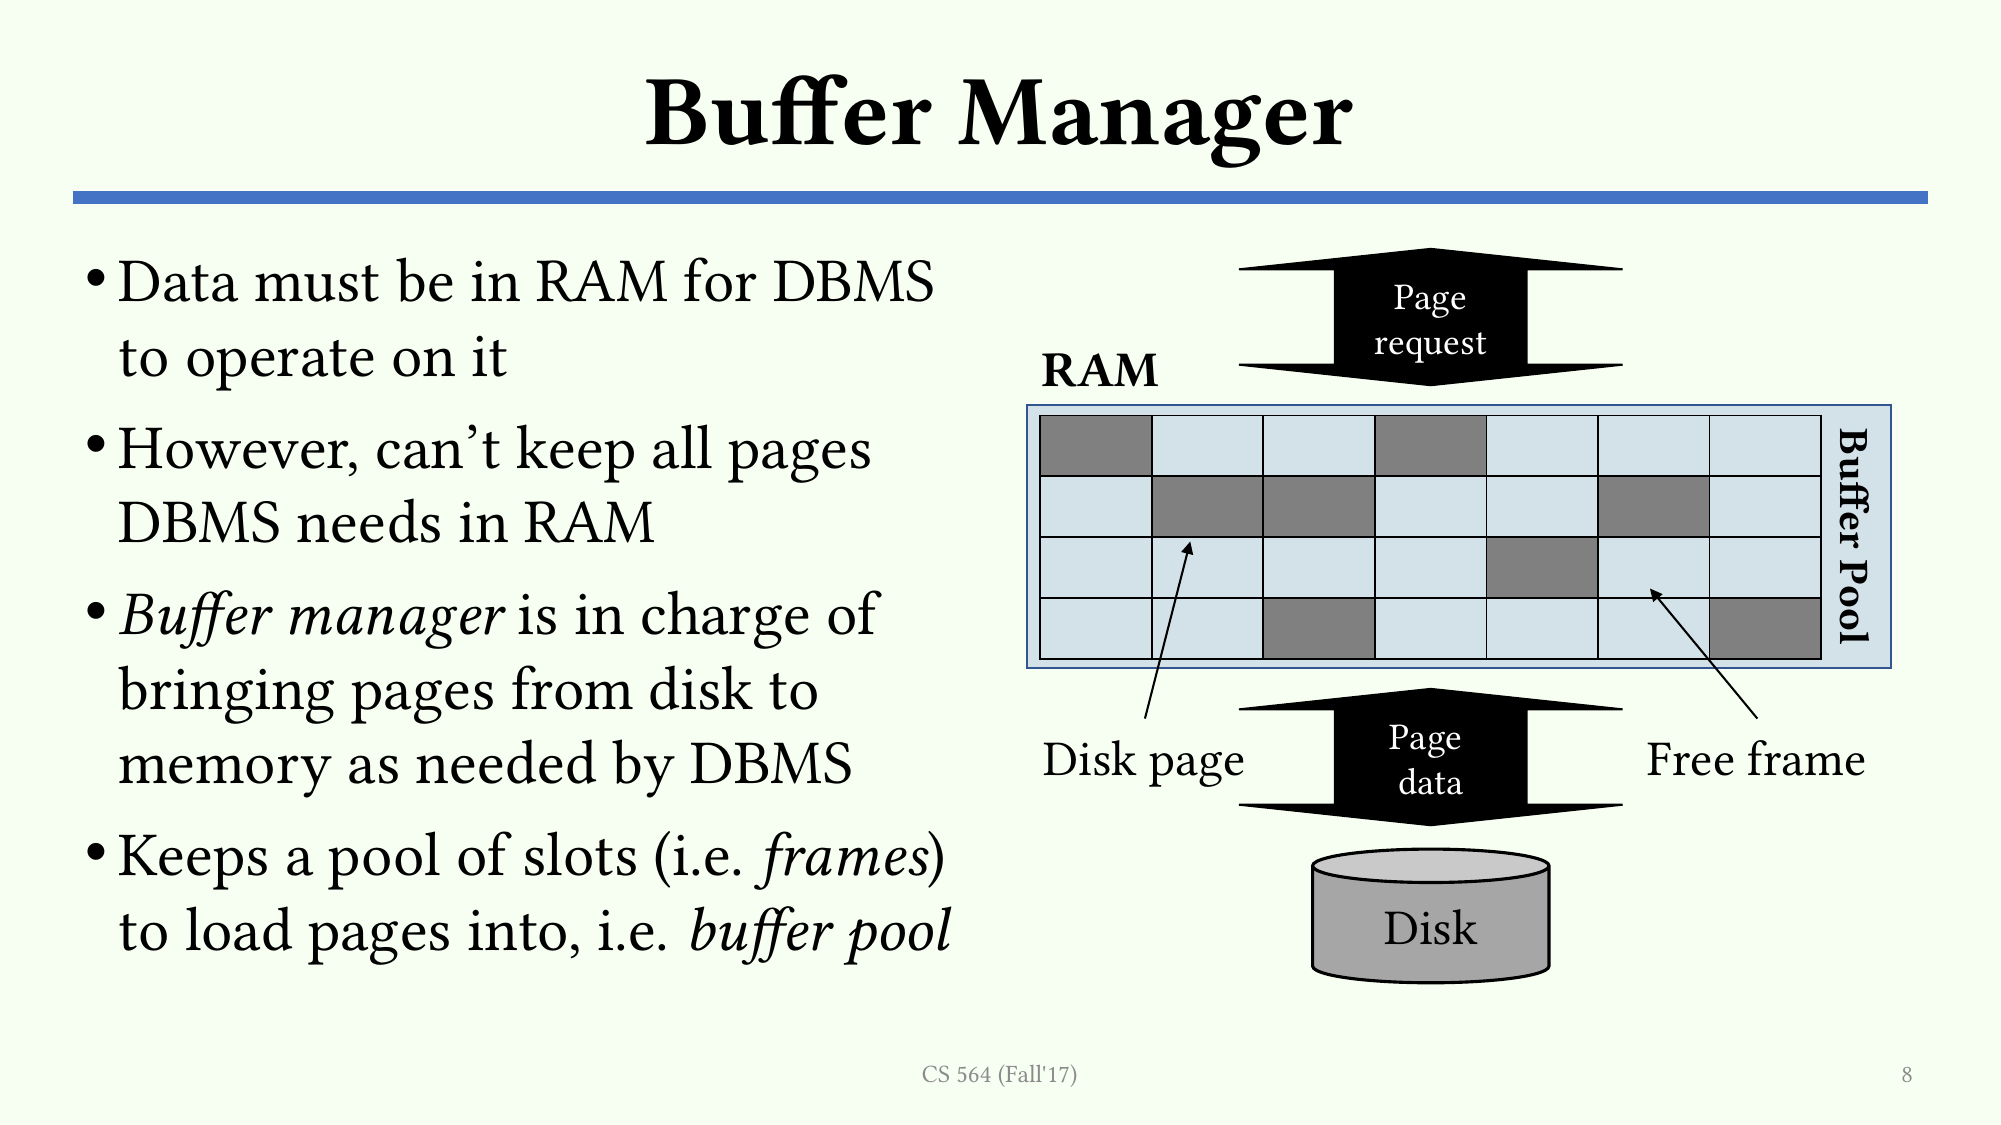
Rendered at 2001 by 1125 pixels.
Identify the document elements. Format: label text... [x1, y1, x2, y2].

footer CS 564 (Fall'17) [662, 1042, 1338, 1103]
table_cell [1599, 538, 1709, 597]
table_cell [1153, 477, 1262, 536]
table_header [1710, 416, 1820, 475]
table_cell [1599, 477, 1709, 536]
text_box Disk page [1029, 718, 1261, 794]
table_cell [1376, 599, 1486, 658]
list Data must be in RAM for DBMS to operate on it However, can’t keep all pages DBMS needs in RAM Buffer manager is in charge of bringing pages from disk to memory as needed by DBMS Keeps a pool of slots (i.e. frames) to load pages into, i.e. buffer pool [70, 231, 966, 1043]
text_box Page request [1238, 247, 1623, 387]
text_box [1026, 404, 1892, 669]
table_cell [1041, 477, 1151, 536]
table_cell [1487, 538, 1597, 597]
table_header [1376, 416, 1486, 475]
title Buffer Manager [70, 35, 1930, 189]
table_cell [1041, 538, 1151, 597]
text_box Disk [1312, 848, 1550, 984]
table_cell [1153, 538, 1262, 597]
table_cell [1487, 599, 1597, 658]
table_cell [1314, 850, 1548, 881]
text_box RAM [1026, 329, 1175, 405]
table_cell [1758, 599, 1820, 658]
table_header [1487, 416, 1597, 475]
table_cell [1041, 599, 1144, 658]
table_cell [1264, 538, 1374, 597]
table_cell [1264, 599, 1374, 658]
slide_number 8 [1412, 1042, 1928, 1103]
table_header [1599, 416, 1709, 475]
table_header [1264, 416, 1374, 475]
table_cell [1710, 477, 1820, 536]
table_header [1041, 416, 1151, 475]
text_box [1649, 588, 1758, 719]
text_box Buffer Pool [1824, 413, 1890, 661]
table_cell [1264, 477, 1374, 536]
table_cell [1710, 538, 1820, 597]
text_box Page data [1238, 687, 1623, 827]
table_cell [1487, 477, 1597, 536]
table_cell [1376, 477, 1486, 536]
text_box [1144, 541, 1191, 719]
table_cell [1599, 599, 1649, 658]
text_box Free frame [1633, 718, 1882, 794]
table_cell [1191, 599, 1262, 658]
table_header [1153, 416, 1262, 475]
table_cell [1376, 538, 1486, 597]
